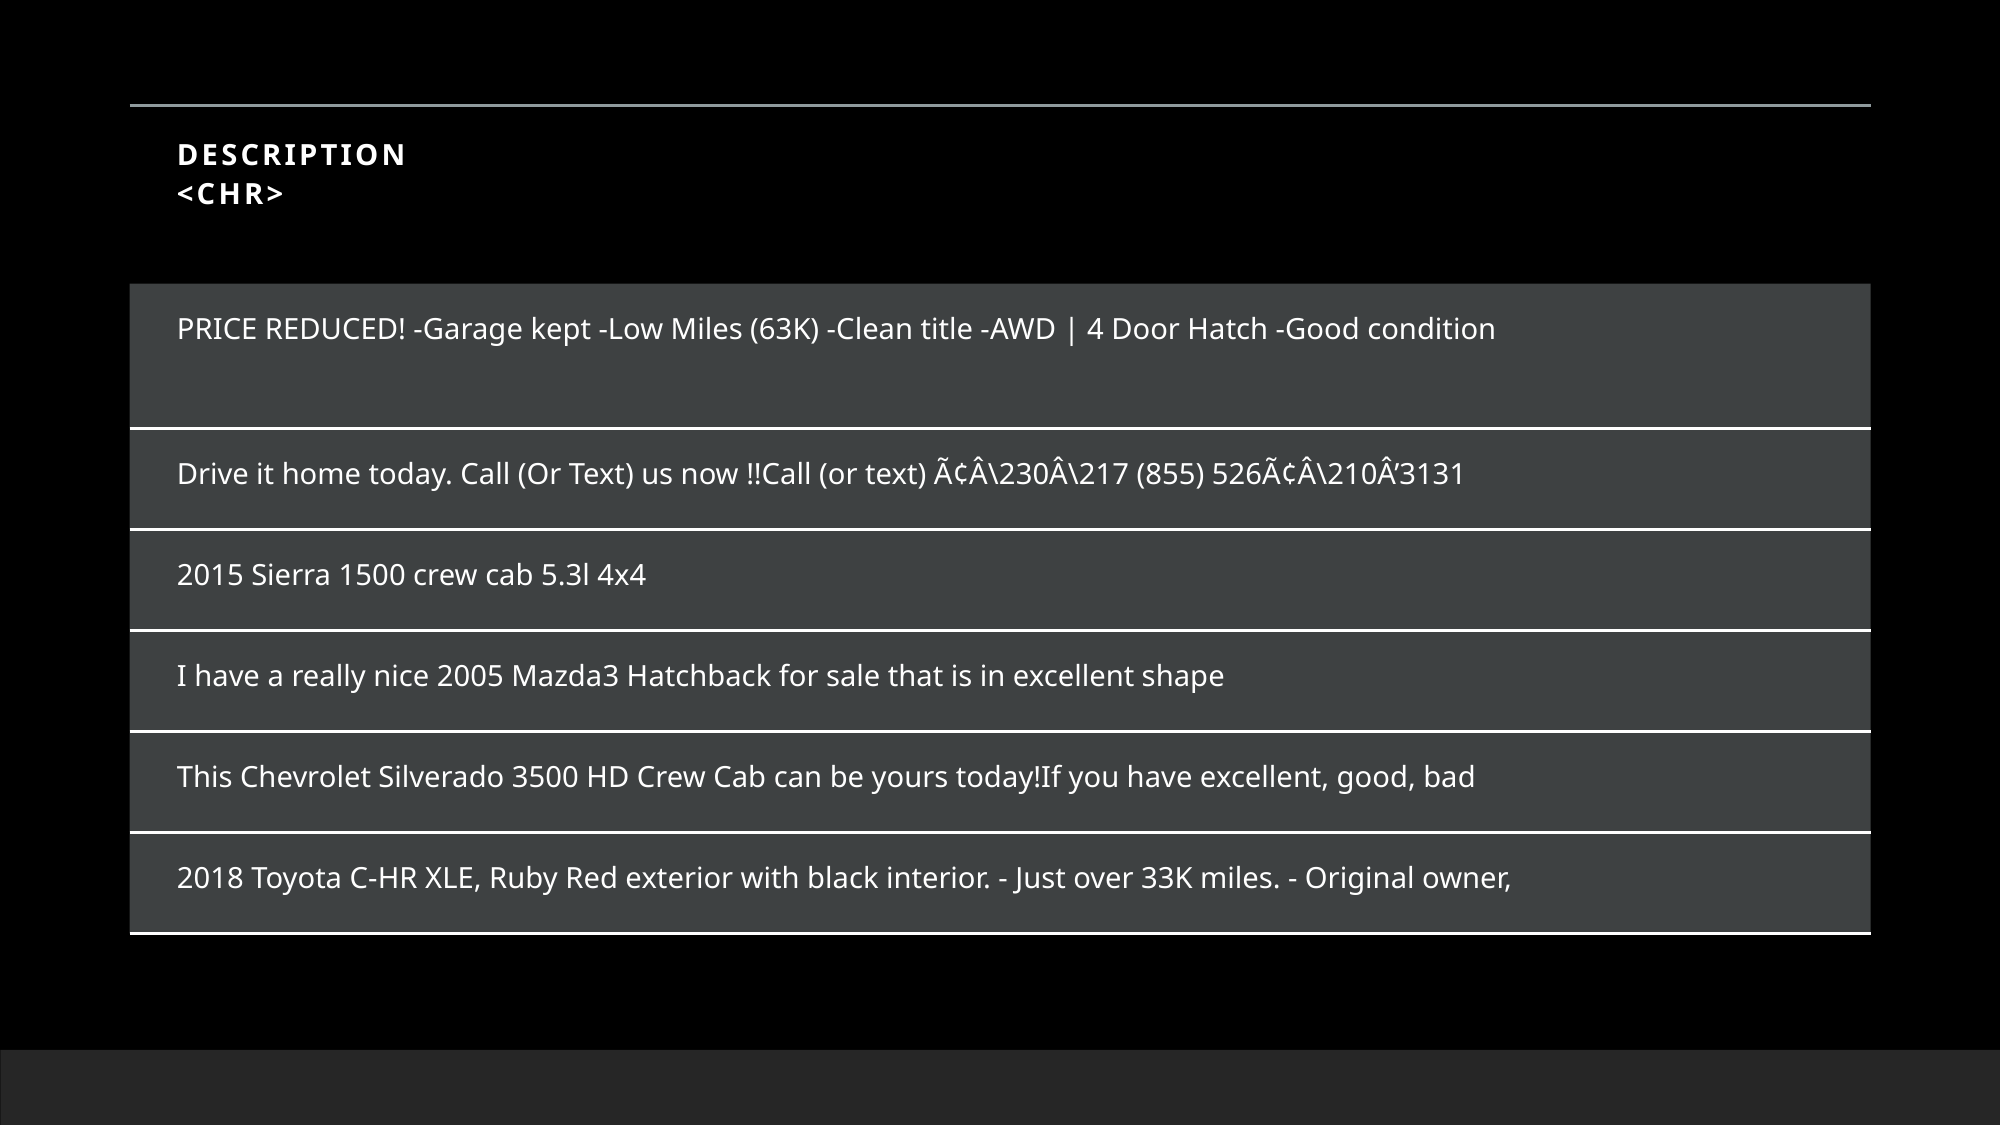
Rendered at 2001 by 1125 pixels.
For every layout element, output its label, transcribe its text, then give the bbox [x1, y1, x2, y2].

table_cell 2018 Toyota C-HR XLE, Ruby Red exterior with black interior. - Just over 33K miles. - Original owner, [130, 834, 1871, 932]
table_cell 2015 Sierra 1500 crew cab 5.3l 4x4 [130, 531, 1871, 629]
table_cell Drive it home today. Call (Or Text) us now !!Call (or text) Ã¢Â\230Â\217 (855) 526Ã¢Â\210Â’3131 [130, 430, 1871, 528]
table_header description <chr> [130, 107, 1871, 284]
table_cell This Chevrolet Silverado 3500 HD Crew Cab can be yours today!If you have excellent, good, bad [130, 733, 1871, 831]
table_cell I have a really nice 2005 Mazda3 Hatchback for sale that is in excellent shape [130, 632, 1871, 730]
table_cell PRICE REDUCED! -Garage kept -Low Miles (63K) -Clean title -AWD | 4 Door Hatch -Good condition [130, 284, 1871, 427]
